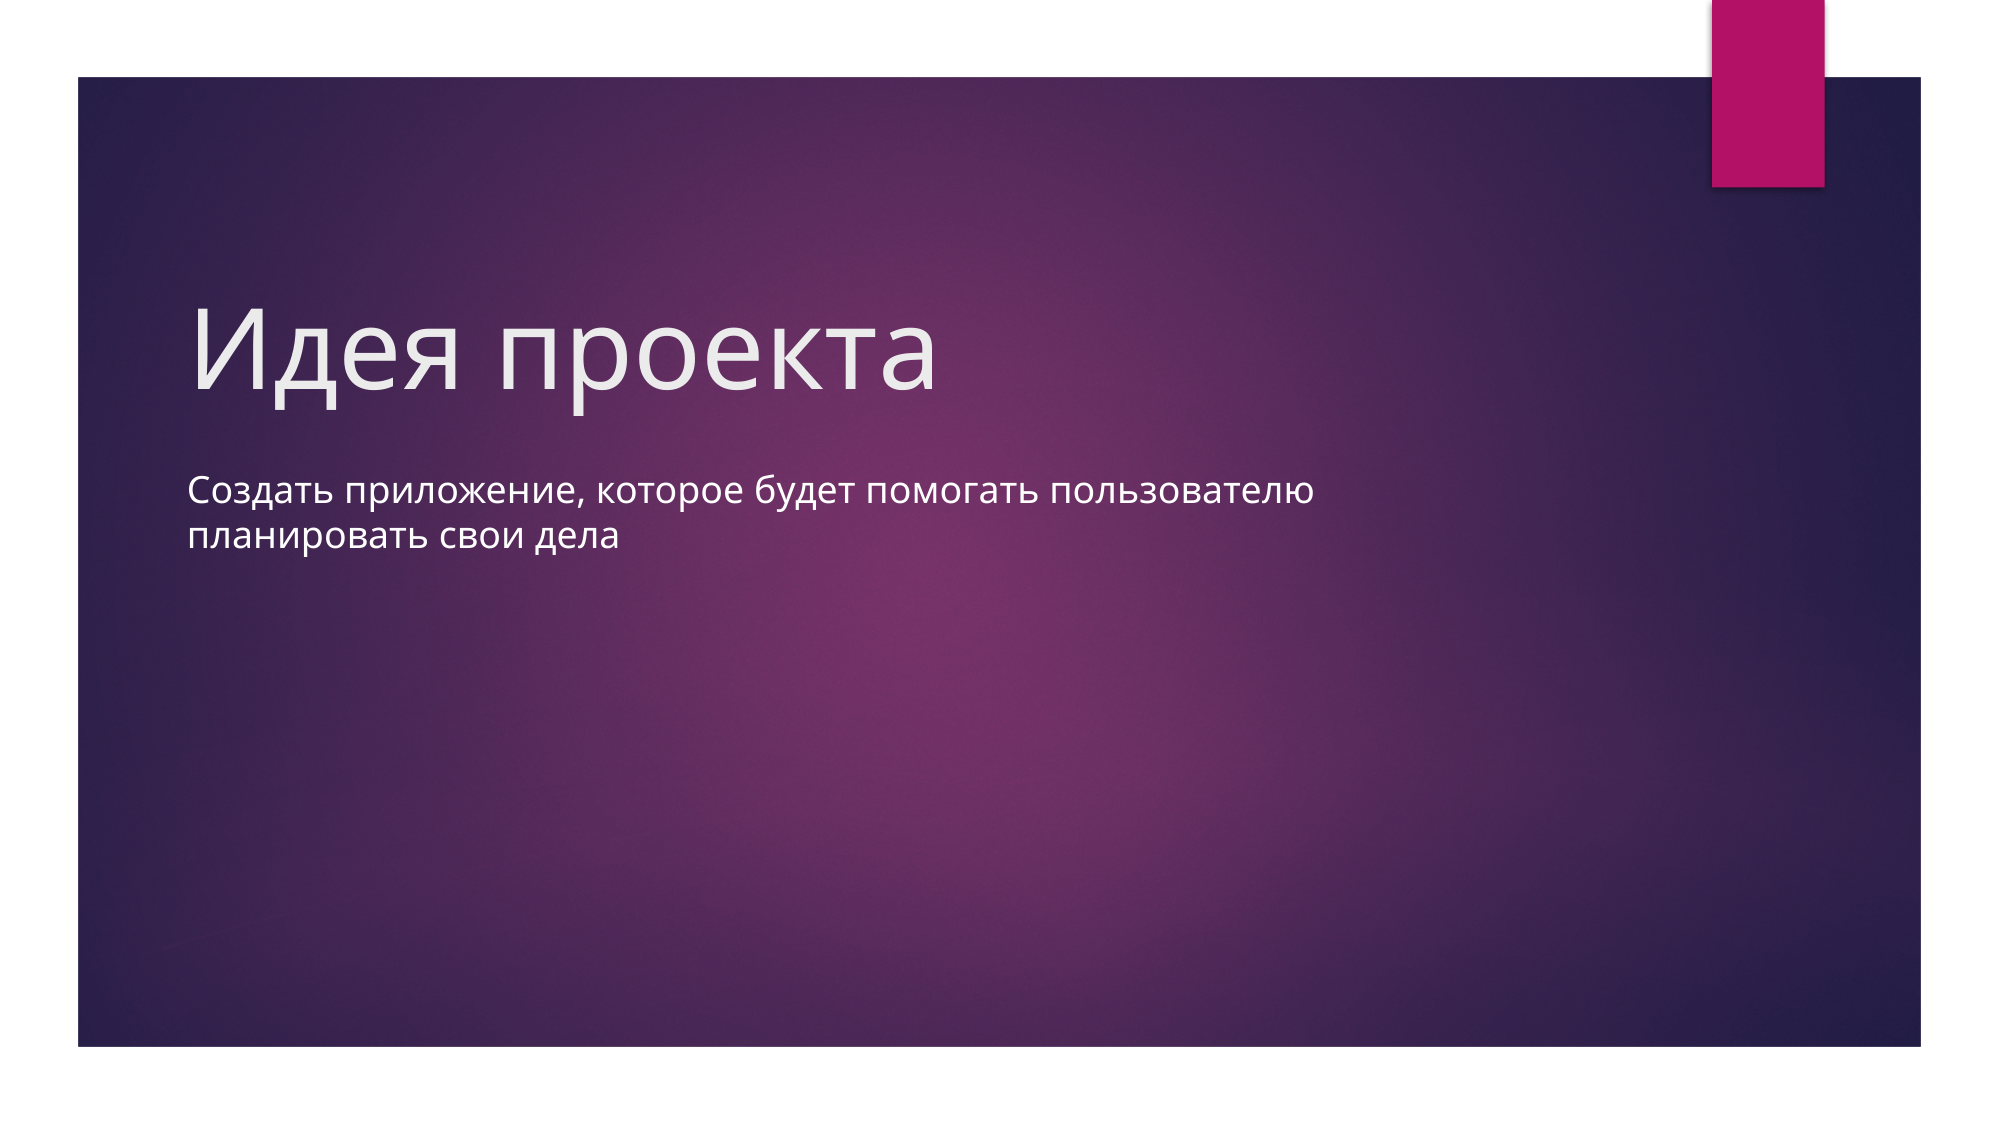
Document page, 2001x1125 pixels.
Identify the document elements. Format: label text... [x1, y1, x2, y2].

text_box Создать приложение, которое будет помогать пользователю планировать свои дела [172, 459, 1421, 564]
title Идея проекта [172, 245, 1620, 421]
